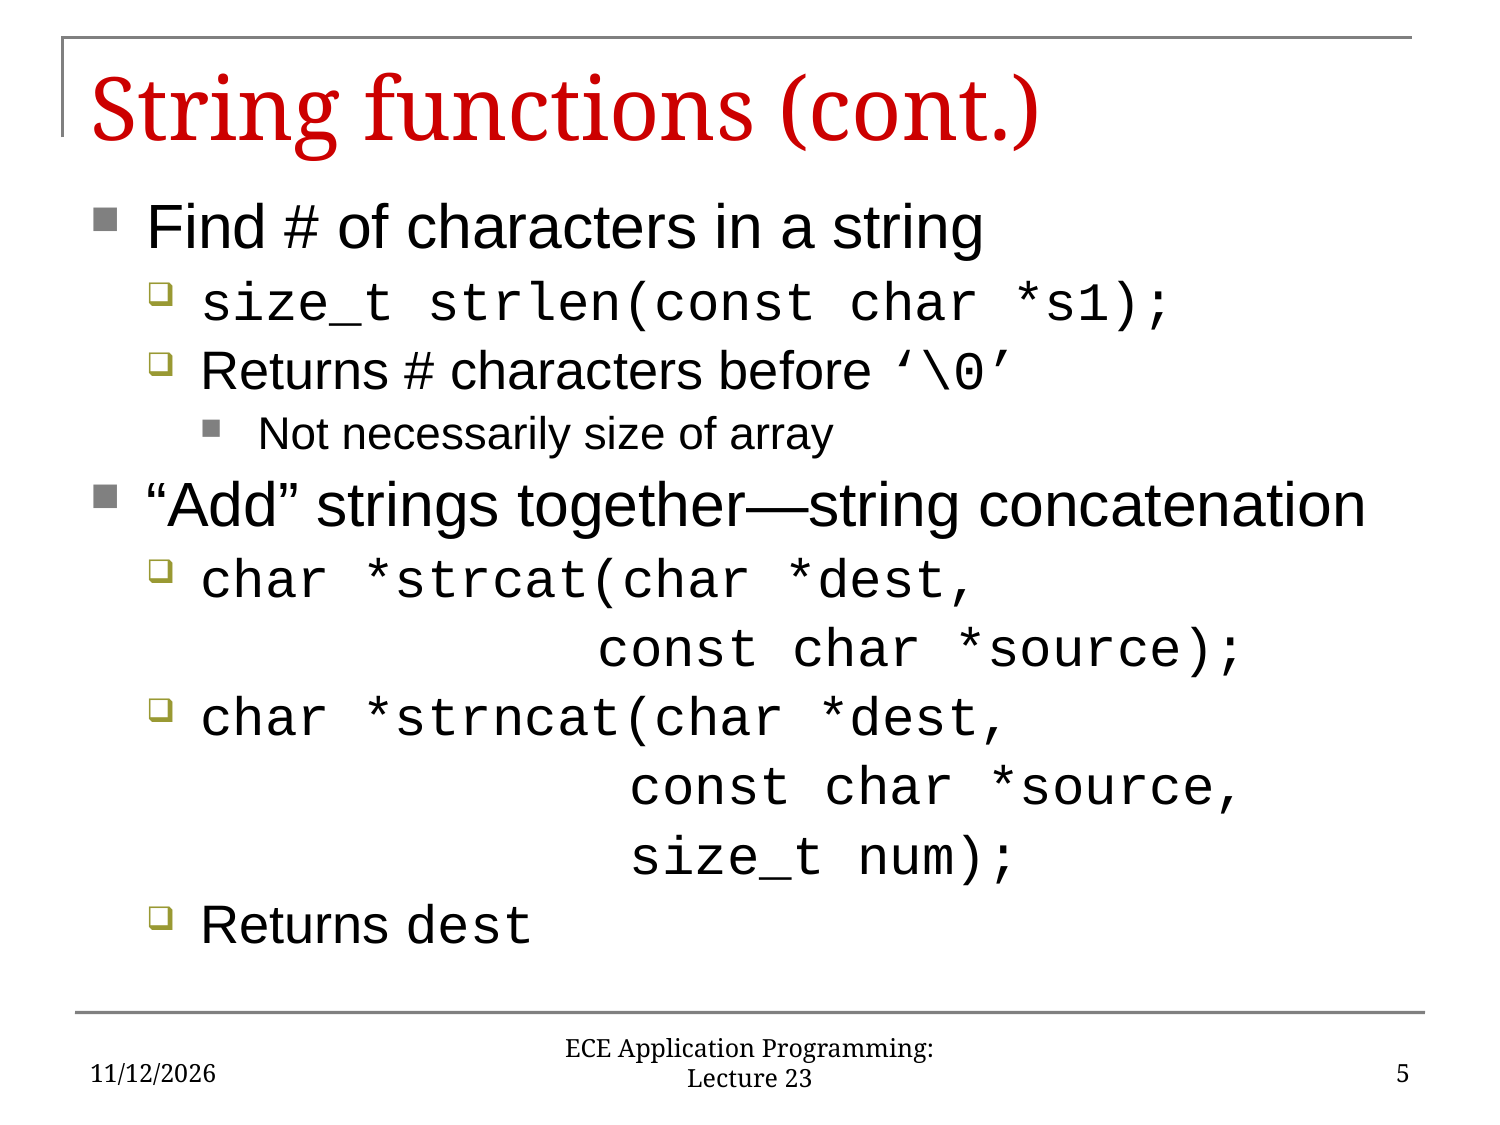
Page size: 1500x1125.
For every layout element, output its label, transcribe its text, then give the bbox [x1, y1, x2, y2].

list Find # of characters in a string size_t strlen(const char *s1); Returns # characters before ‘\0’ Not necessarily size of array “Add” strings together—string concatenation char *strcat(char *dest, const char *source); char *strncat(char *dest, const char *source, size_t num); Returns dest [75, 187, 1425, 1006]
footer ECE Application Programming: Lecture 23 [512, 1024, 988, 1101]
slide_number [74, 1023, 426, 1100]
slide_number 5 [1074, 1023, 1426, 1100]
title String functions (cont.) [75, 45, 1425, 163]
